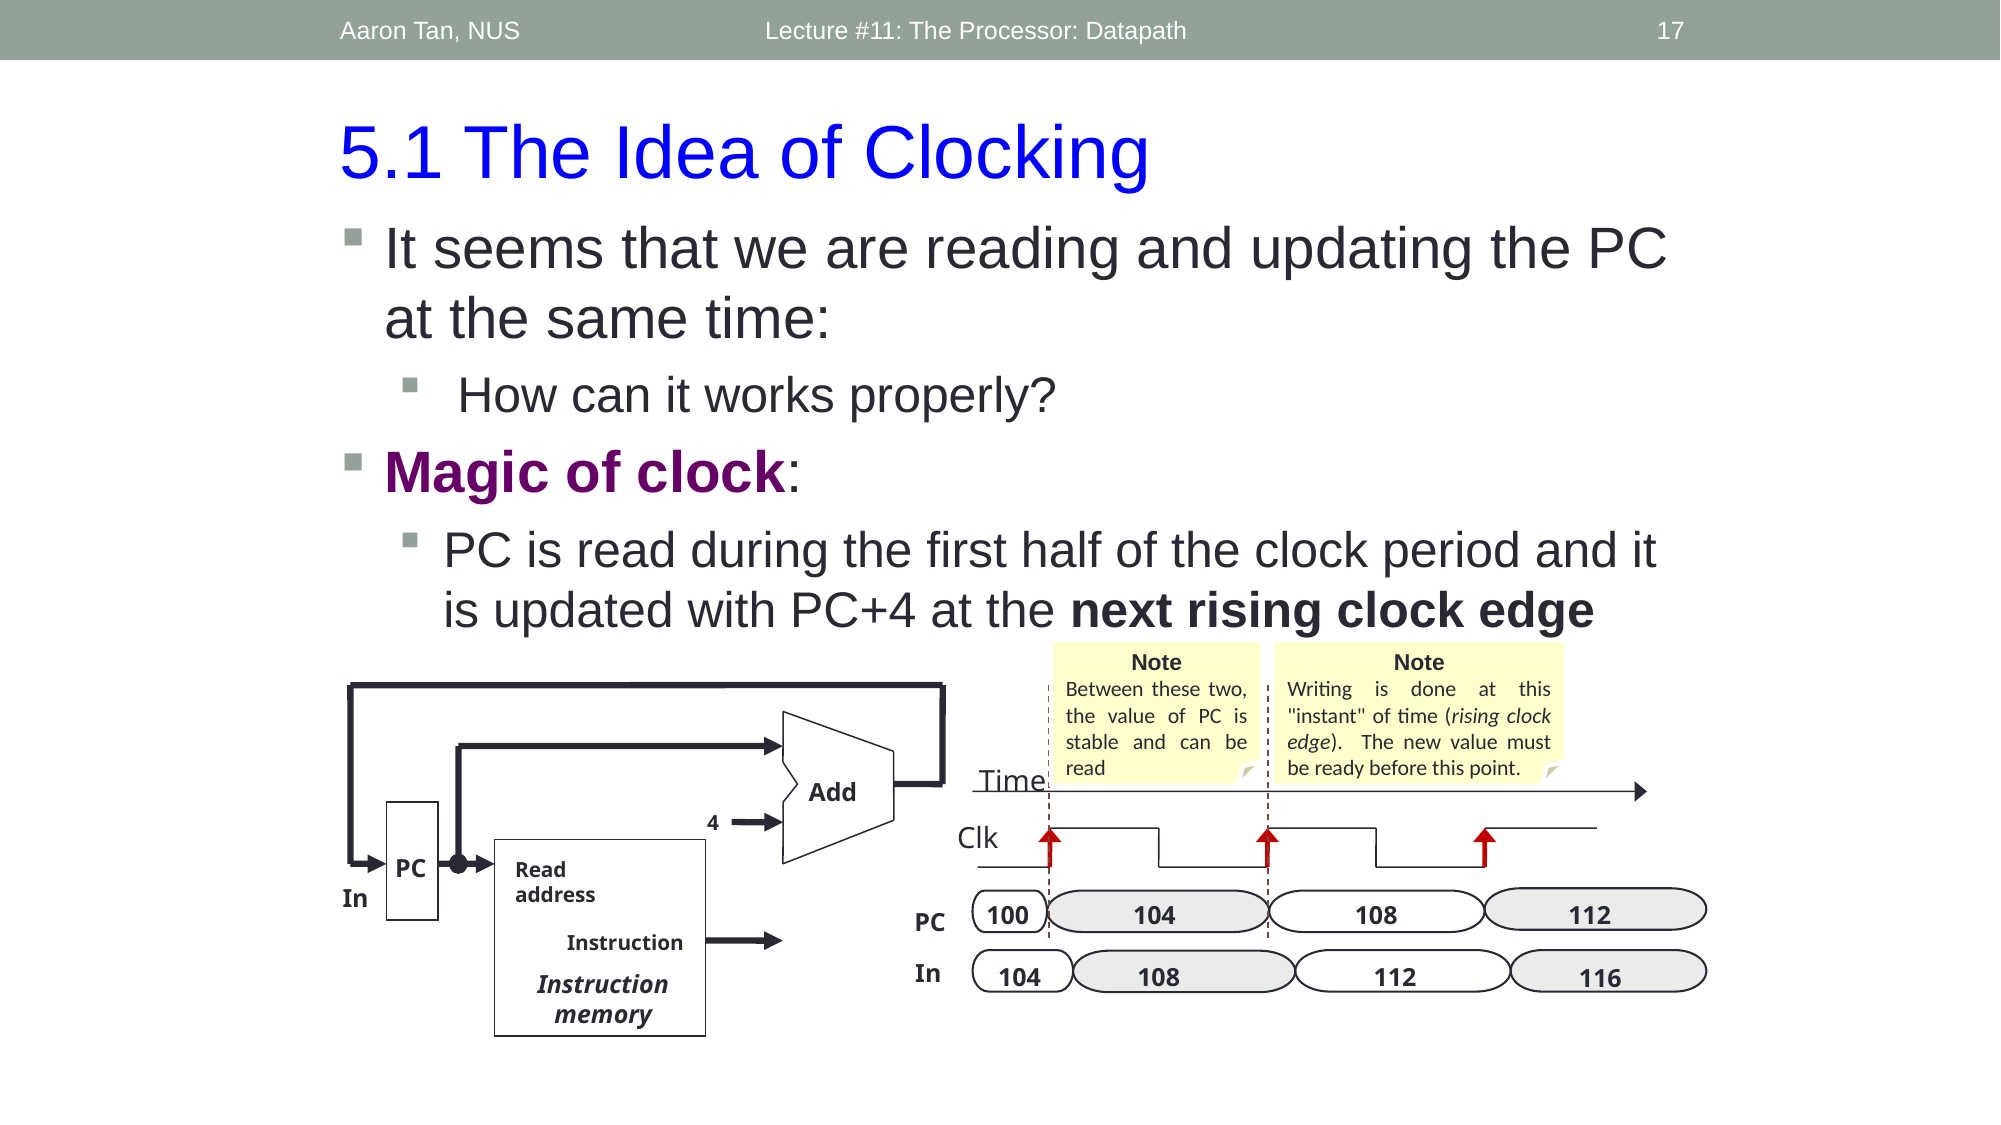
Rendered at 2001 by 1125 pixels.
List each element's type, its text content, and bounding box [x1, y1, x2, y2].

text_box 5.1 The Idea of Clocking [324, 96, 1700, 202]
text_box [902, 754, 1707, 993]
slide_number Aaron Tan, NUS [1050, 754, 1056, 943]
list We play the role of Programmer, Compiler, Assembler, and Processor Program: if(x != 0) { a[0] = a[1] + x; } Programmer: Show the workflow of compiling, assembling and executing C program Compiler: Show how the program is compiled into MIPS Assembler: Show how the MIPS is translated into binaries Processor: Show how the datapath is activated in the processor [1050, 688, 1265, 753]
slide_number Aaron Tan, NUS [324, 3, 800, 57]
text_box Note Between these two, the value of PC is stable and can be read [1048, 638, 1265, 751]
slide_number Aaron Tan, NUS [1268, 754, 1274, 943]
slide_number 17 [1558, 3, 1700, 57]
footer Lecture #11: The Processor: Datapath [800, 3, 1558, 57]
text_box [324, 684, 943, 1037]
text_box It seems that we are reading and updating the PC at the same time: How can it works properly? Magic of clock: PC is read during the first half of the clock period and it is updated with PC+4 at the next rising clock edge [324, 202, 1688, 662]
footer Lecture #11a: The Processor: Datapath [1270, 688, 1569, 753]
text_box Note Writing is done at this "instant" of time (rising clock edge). The new value must be ready before this point. [1270, 638, 1569, 751]
